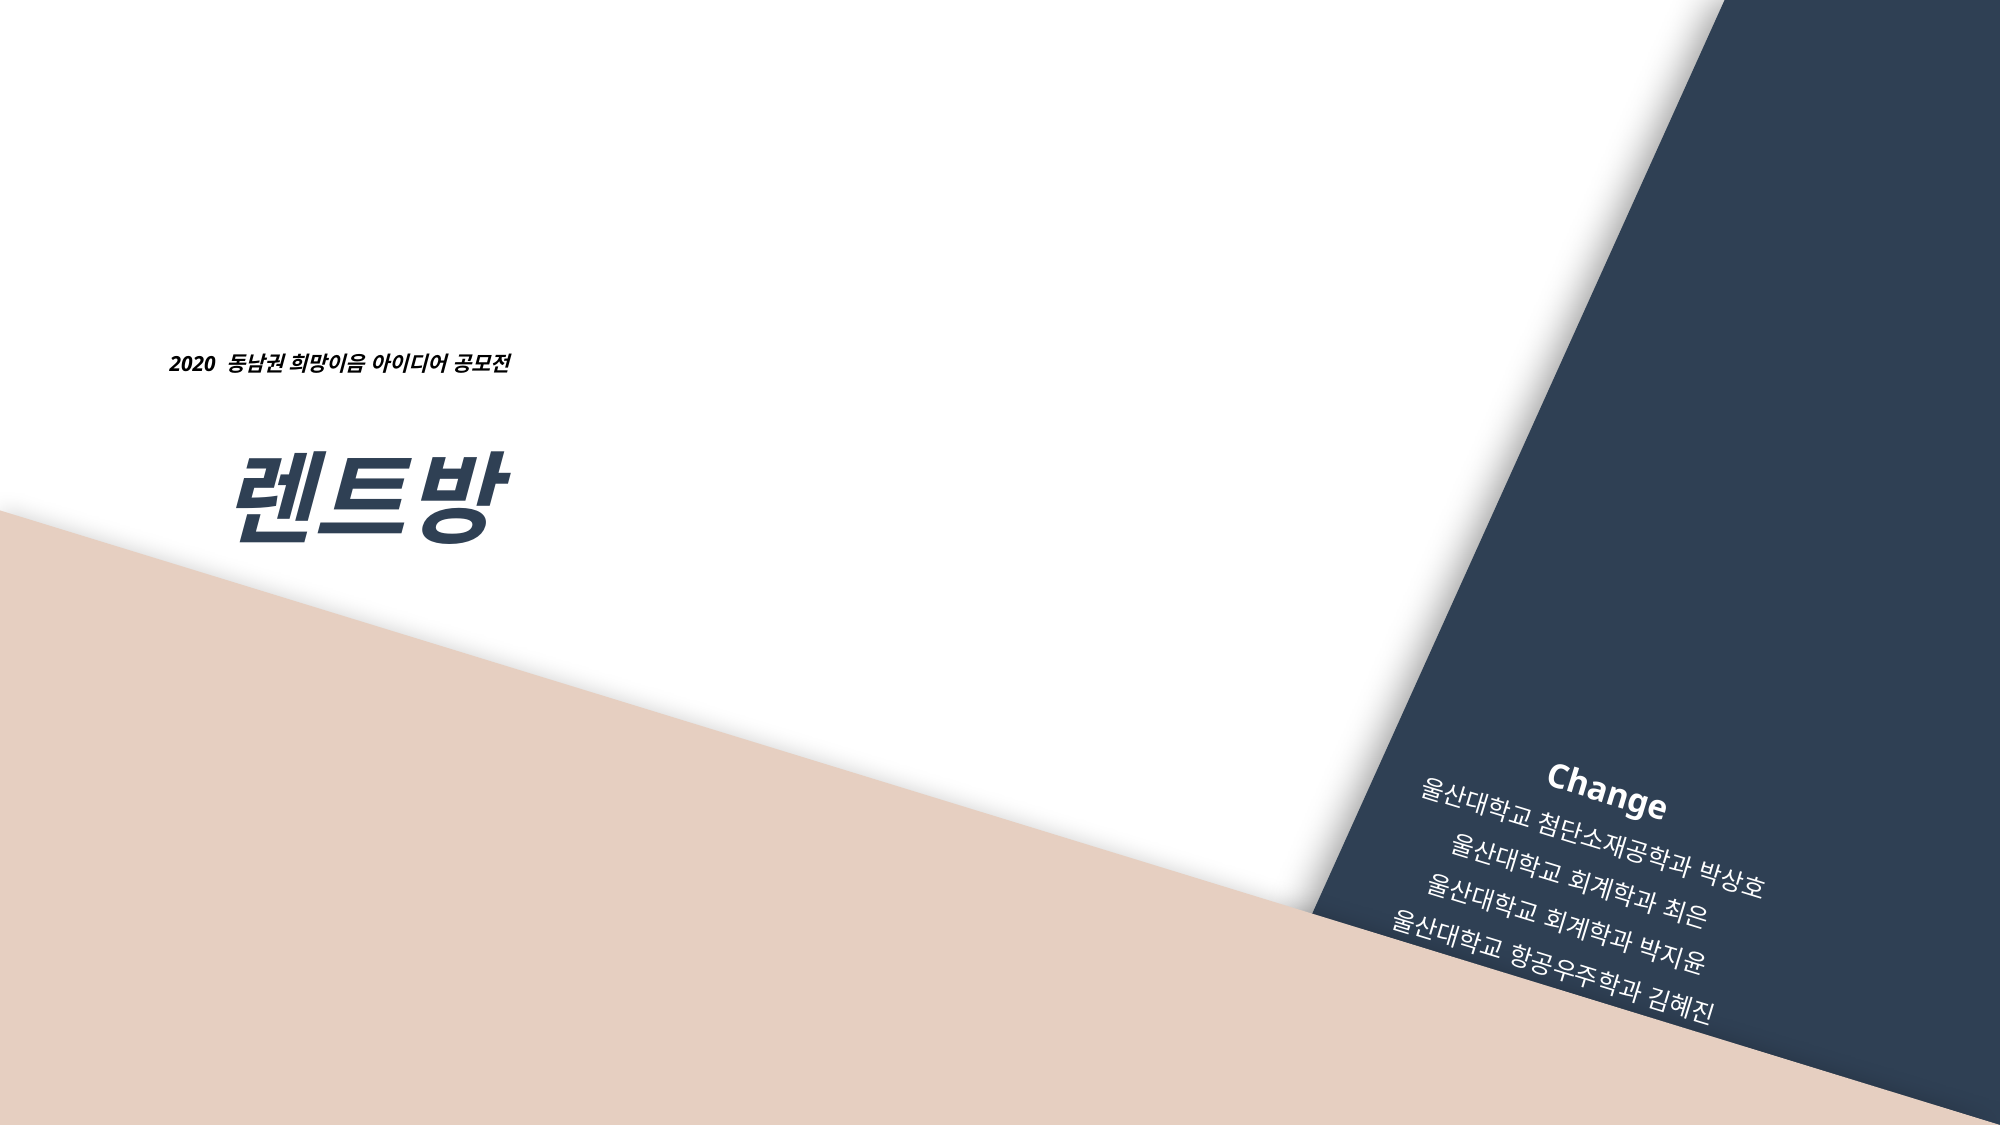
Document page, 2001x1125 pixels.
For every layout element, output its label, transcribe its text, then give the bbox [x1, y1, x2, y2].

text_box 2020 동남권 희망이음 아이디어 공모전 렌트방 [154, 330, 1194, 563]
text_box Change 울산대학교 첨단소재공학과 박상호 울산대학교 회계학과 최은 울산대학교 회계학과 박지윤 울산대학교 항공우주학과 김혜진 [1348, 688, 1808, 1088]
text_box [1316, 0, 2000, 1123]
text_box [0, 509, 2000, 1125]
